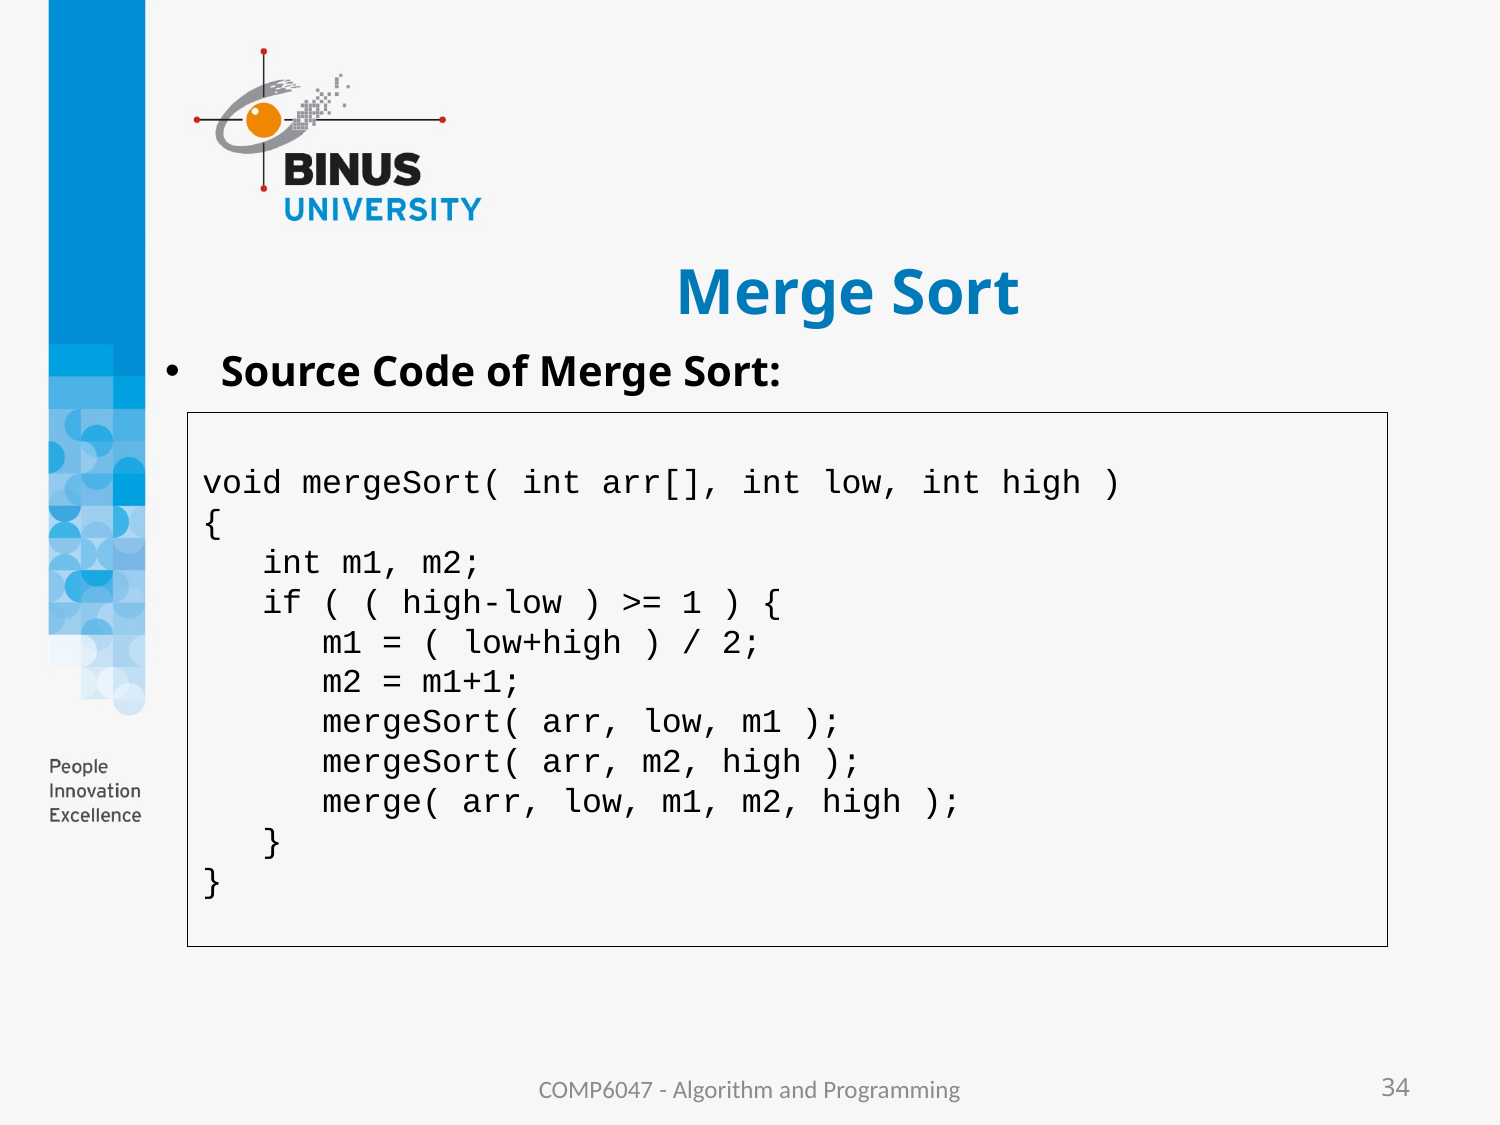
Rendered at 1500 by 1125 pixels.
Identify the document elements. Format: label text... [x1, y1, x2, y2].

list Source Code of Merge Sort: [150, 337, 1438, 438]
footer COMP6047 - Algorithm and Programming [512, 1058, 988, 1119]
title Merge Sort [287, 224, 1409, 337]
picture [0, 0, 1500, 845]
slide_number 34 [1074, 1058, 1425, 1119]
text_box void mergeSort( int arr[], int low, int high ) { int m1, m2; if ( ( high-low ) >= 1 ) { m1 = ( low+high ) / 2; m2 = m1+1; mergeSort( arr, low, m1 ); mergeSort( arr, m2, high ); merge( arr, low, m1, m2, high ); } } [187, 412, 1388, 947]
